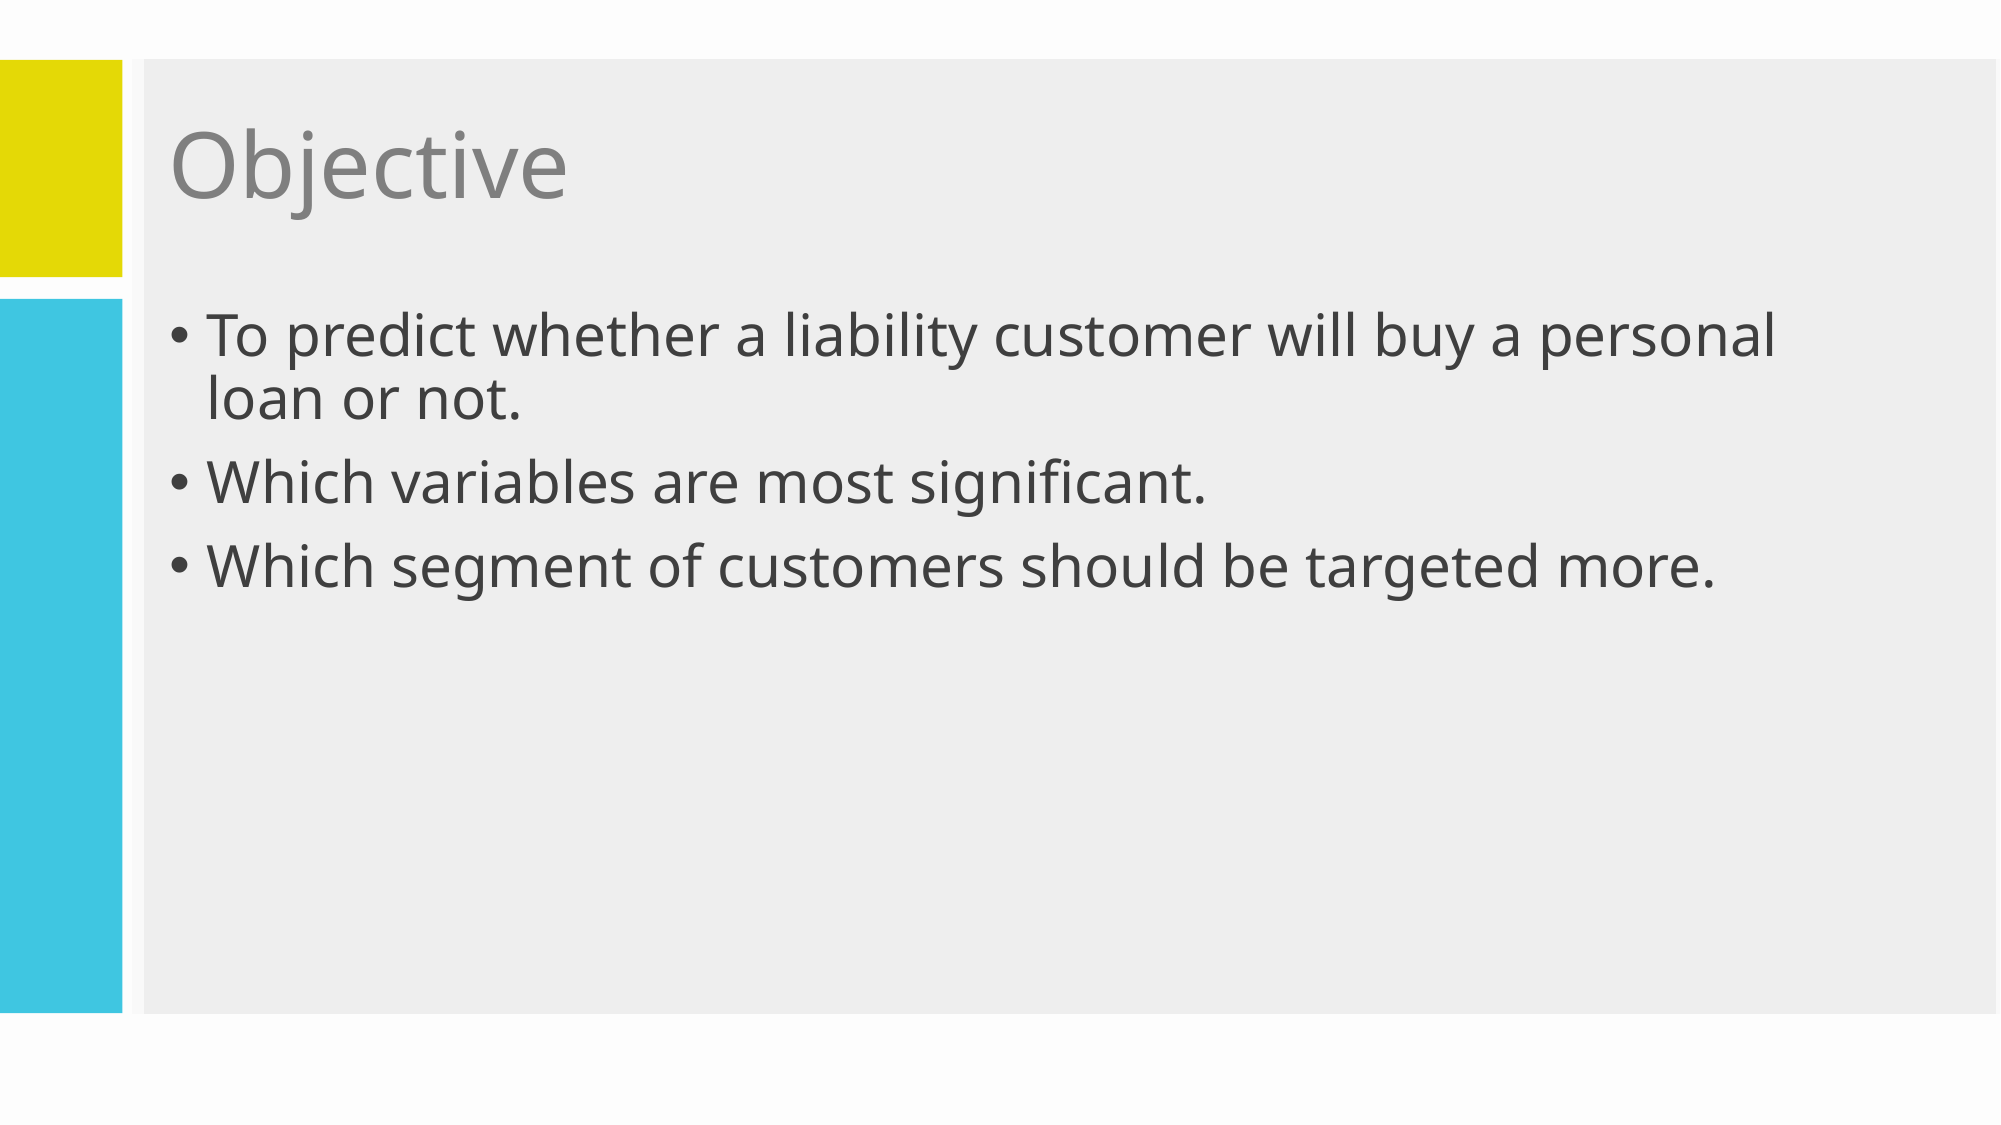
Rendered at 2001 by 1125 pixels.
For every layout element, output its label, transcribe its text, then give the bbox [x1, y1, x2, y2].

list To predict whether a liability customer will buy a personal loan or not. Which variables are most significant. Which segment of customers should be targeted more. [154, 298, 1880, 1014]
picture [110, 59, 2001, 1014]
title Objective [153, 59, 1879, 278]
